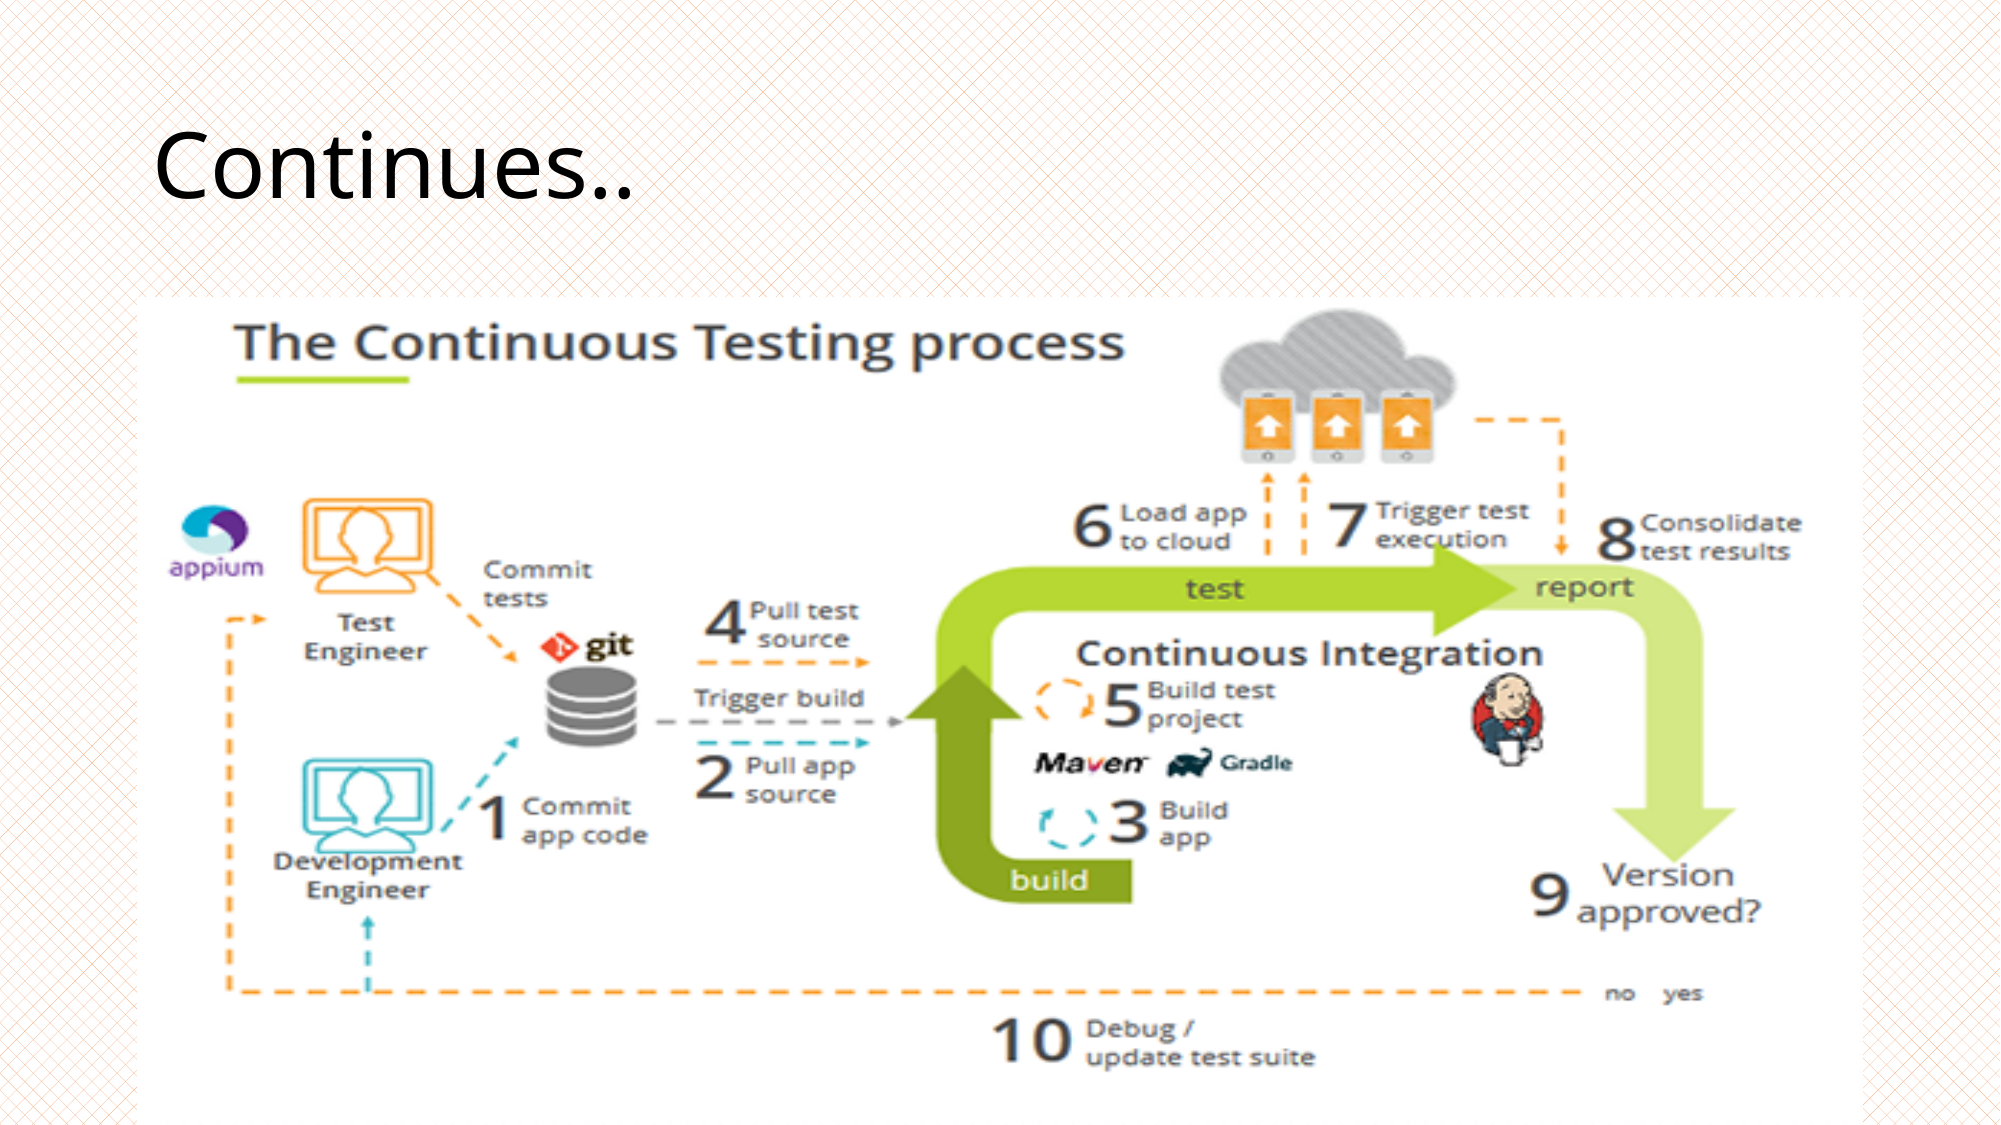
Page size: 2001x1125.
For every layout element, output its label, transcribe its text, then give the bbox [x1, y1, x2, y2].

title Continues.. [137, 59, 1863, 278]
picture [137, 297, 1863, 1125]
